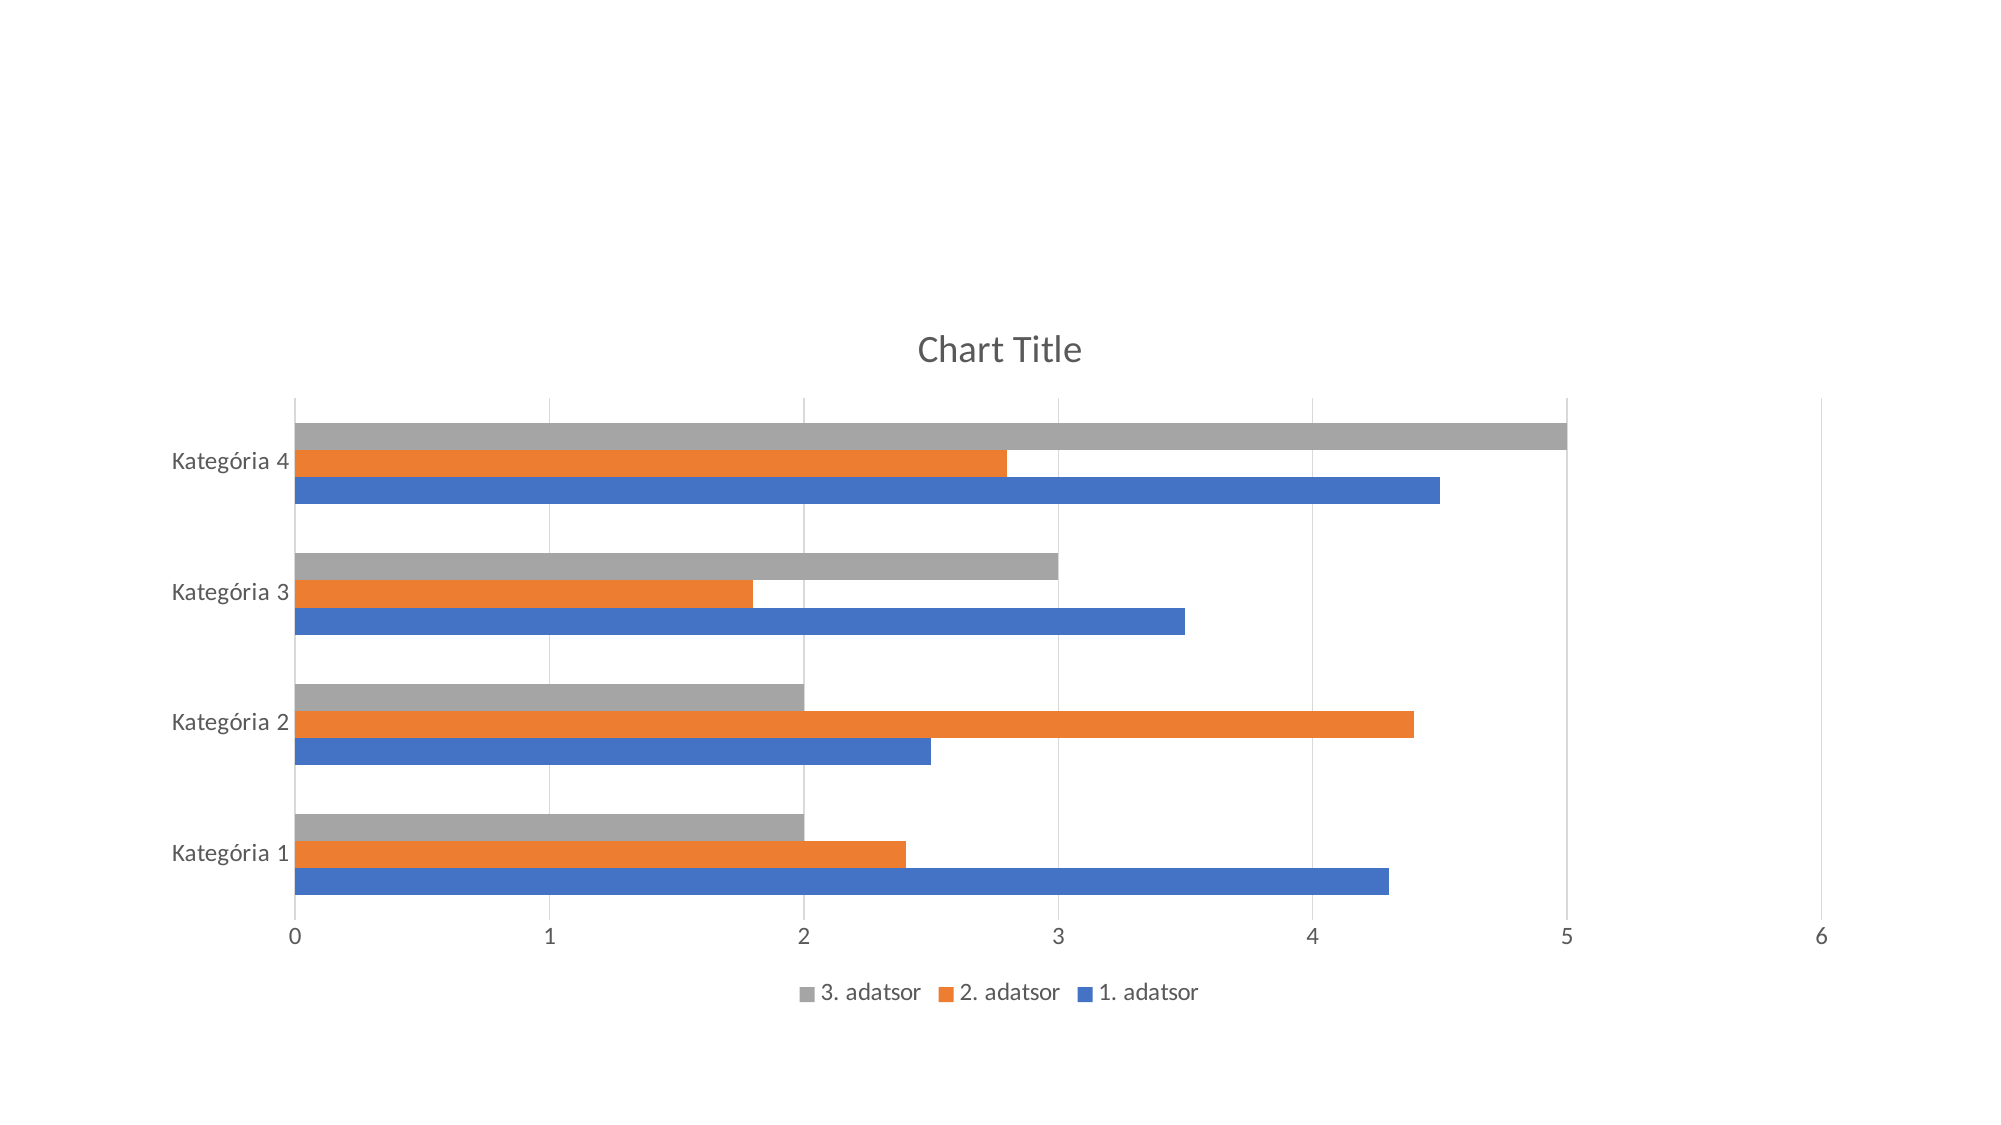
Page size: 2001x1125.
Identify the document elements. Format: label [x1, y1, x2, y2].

chart [137, 299, 1863, 1014]
